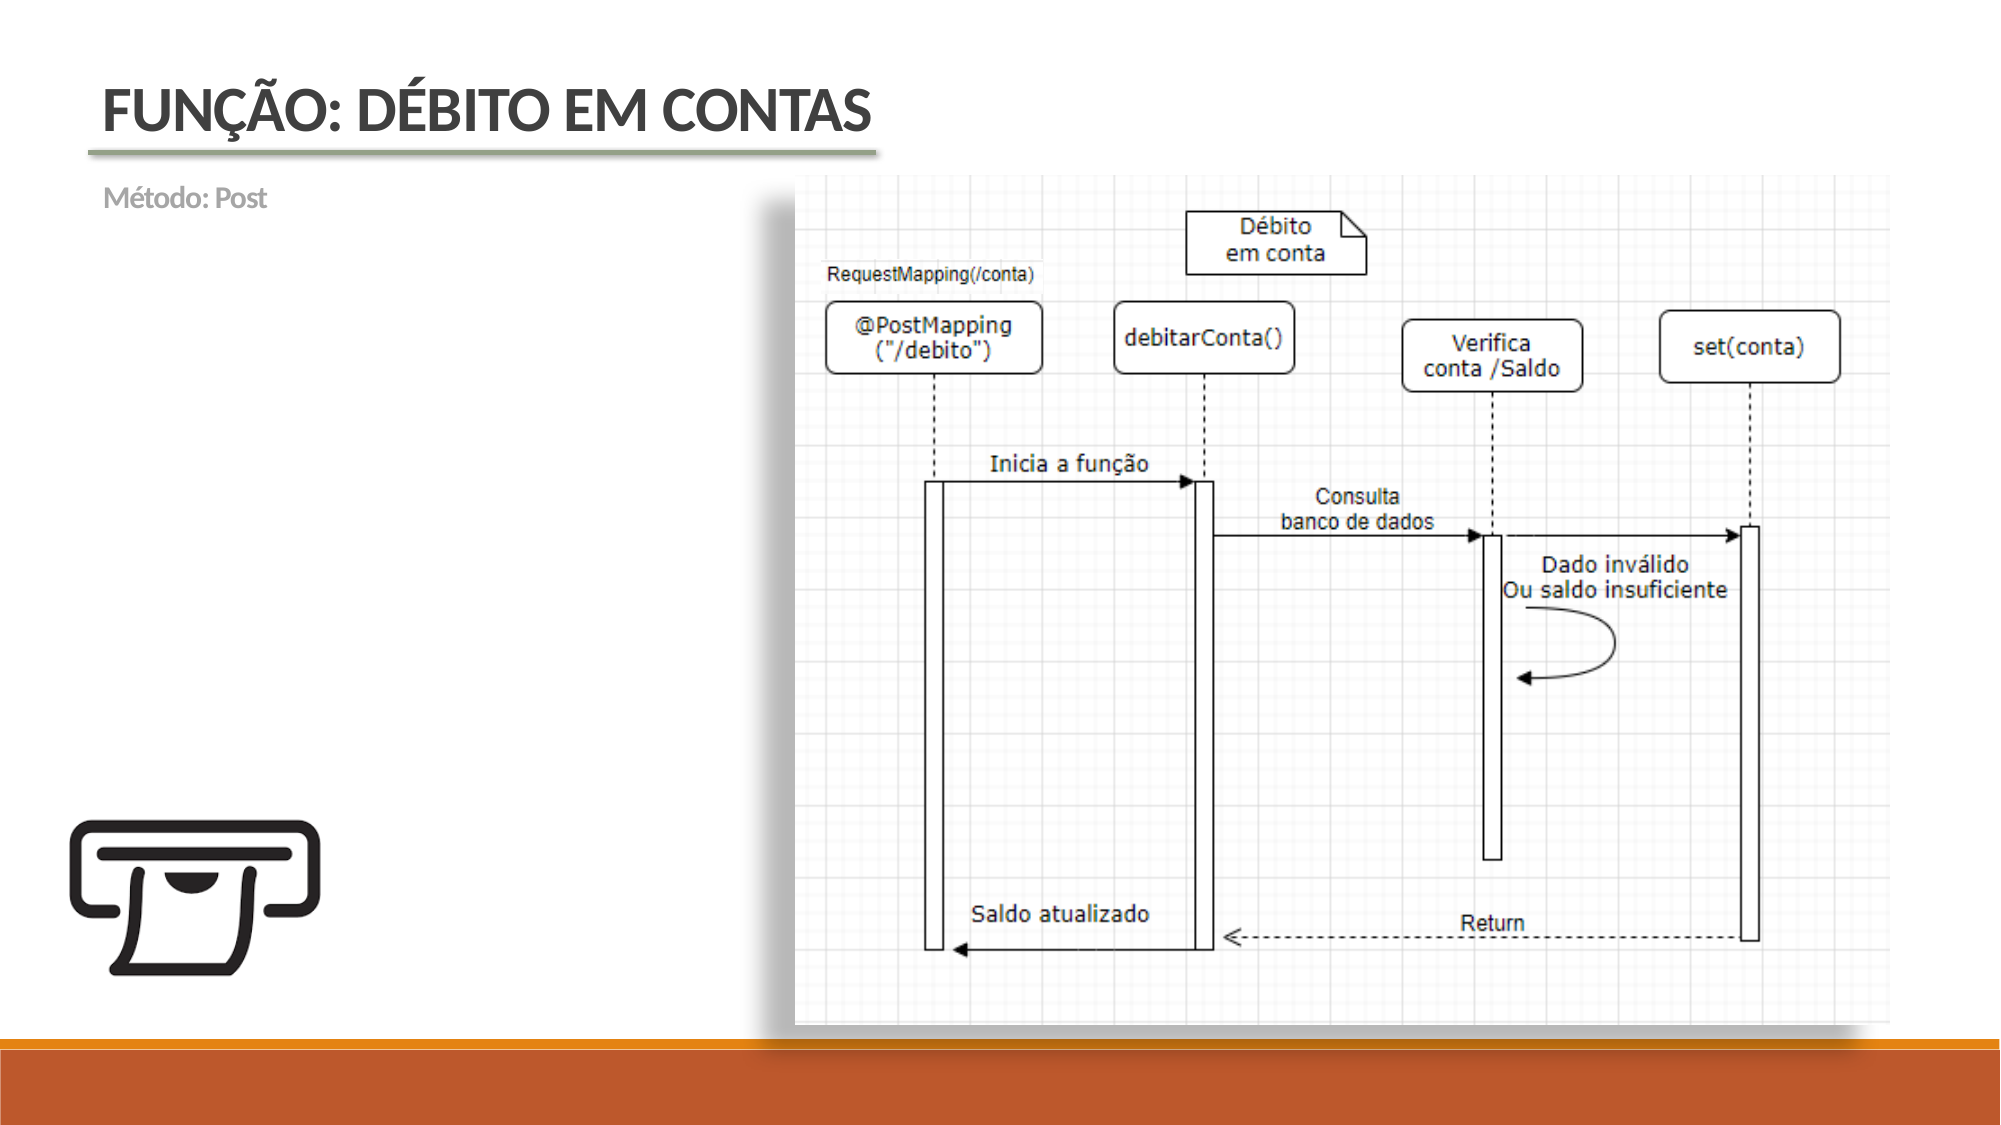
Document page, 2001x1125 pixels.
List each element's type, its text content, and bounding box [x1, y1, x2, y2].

picture [67, 770, 323, 1026]
picture [794, 174, 1891, 1026]
text_box FUNÇÃO: DÉBITO EM CONTAS [87, 0, 1343, 153]
text_box Método: Post [87, 175, 752, 247]
